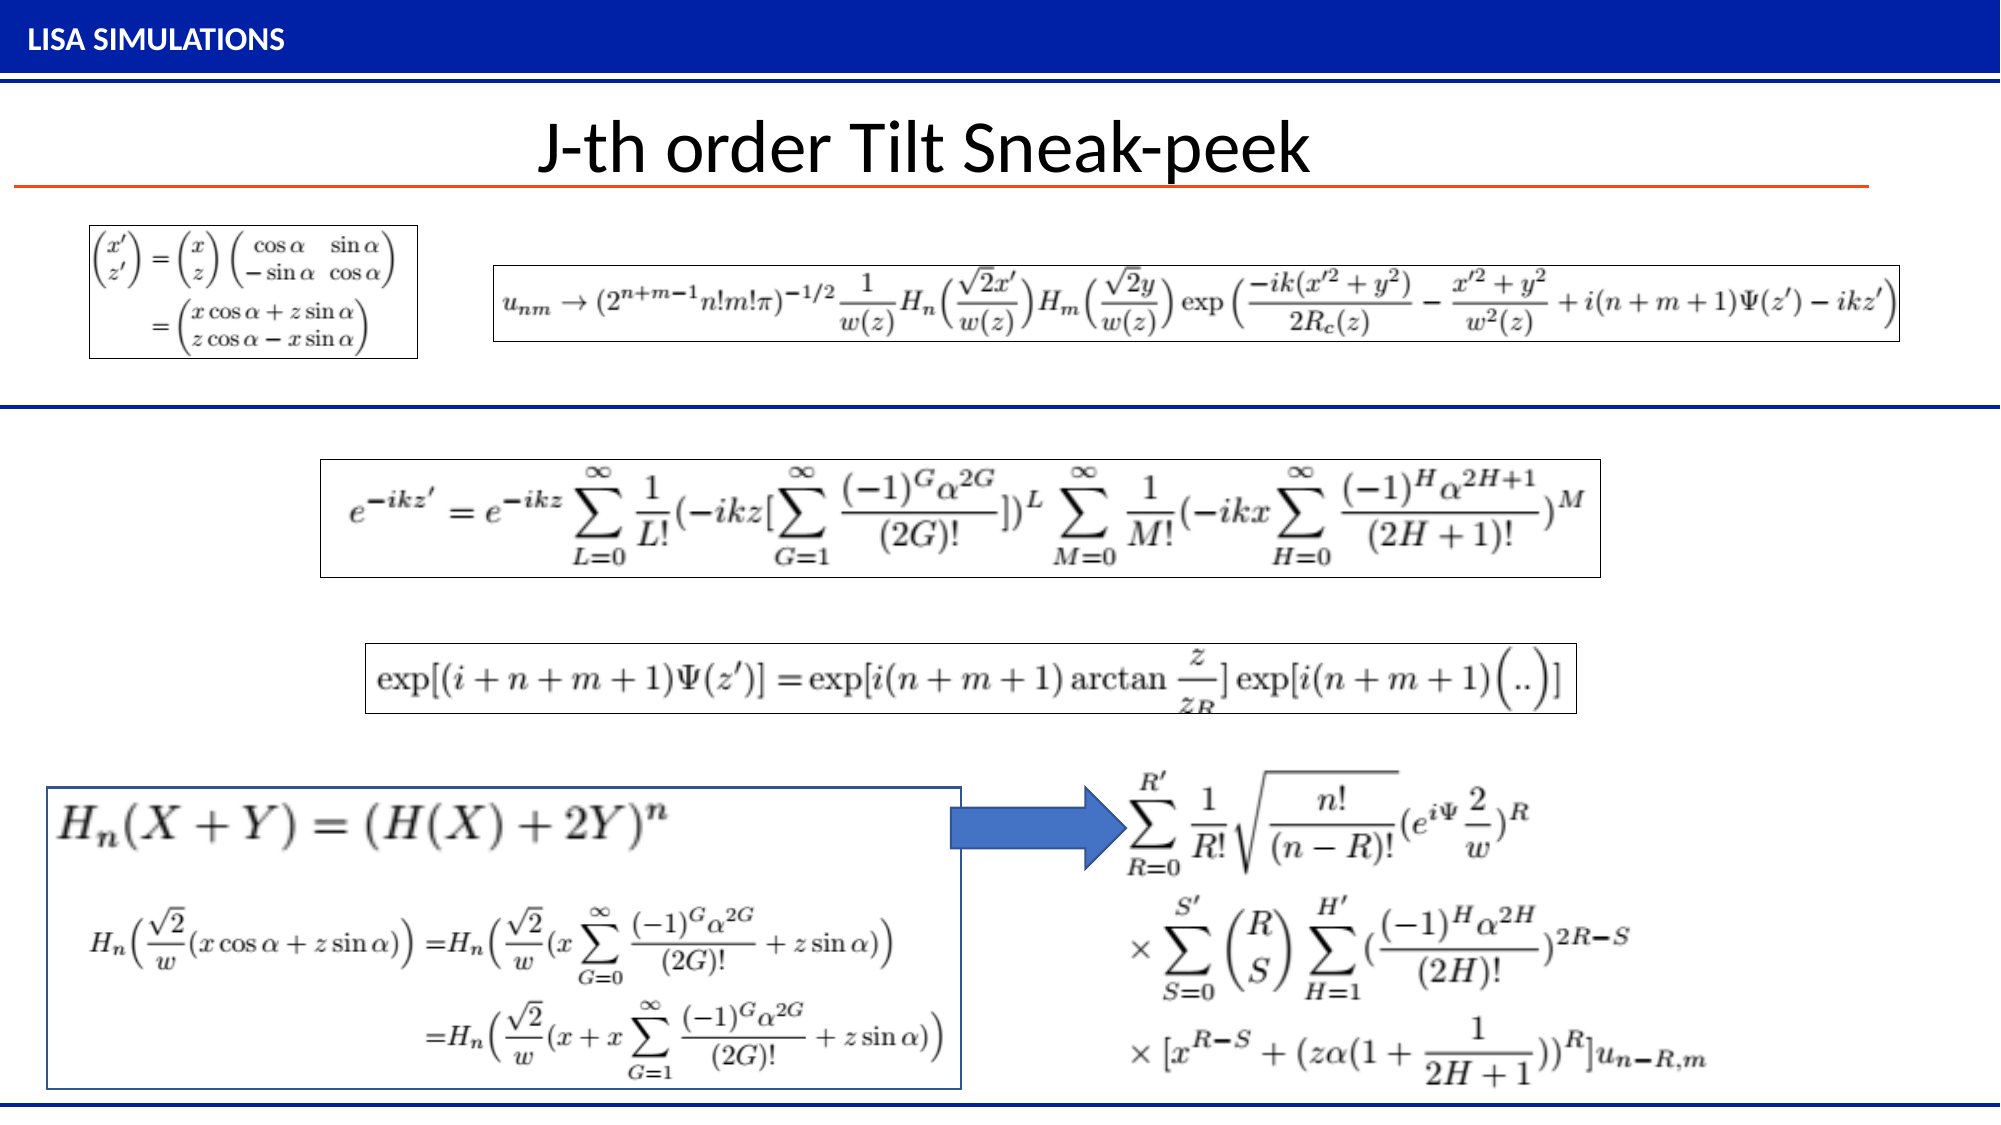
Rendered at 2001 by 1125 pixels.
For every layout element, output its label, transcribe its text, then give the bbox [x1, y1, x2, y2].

text_box [46, 786, 962, 1090]
text_box [949, 784, 1089, 872]
picture [493, 265, 1900, 342]
text_box J-th order Tilt Sneak-peek [46, 90, 1803, 186]
slide_number 12 [1507, 14, 1958, 75]
footer LISA Simulations [12, 7, 688, 68]
picture [365, 643, 1577, 714]
picture [46, 787, 690, 870]
picture [83, 894, 962, 1084]
picture [89, 225, 418, 359]
picture [1089, 763, 1733, 1095]
picture [320, 459, 1601, 578]
text_box [0, 0, 2000, 73]
text_box J-th order Tilt Sneak-peek [46, 187, 1803, 196]
